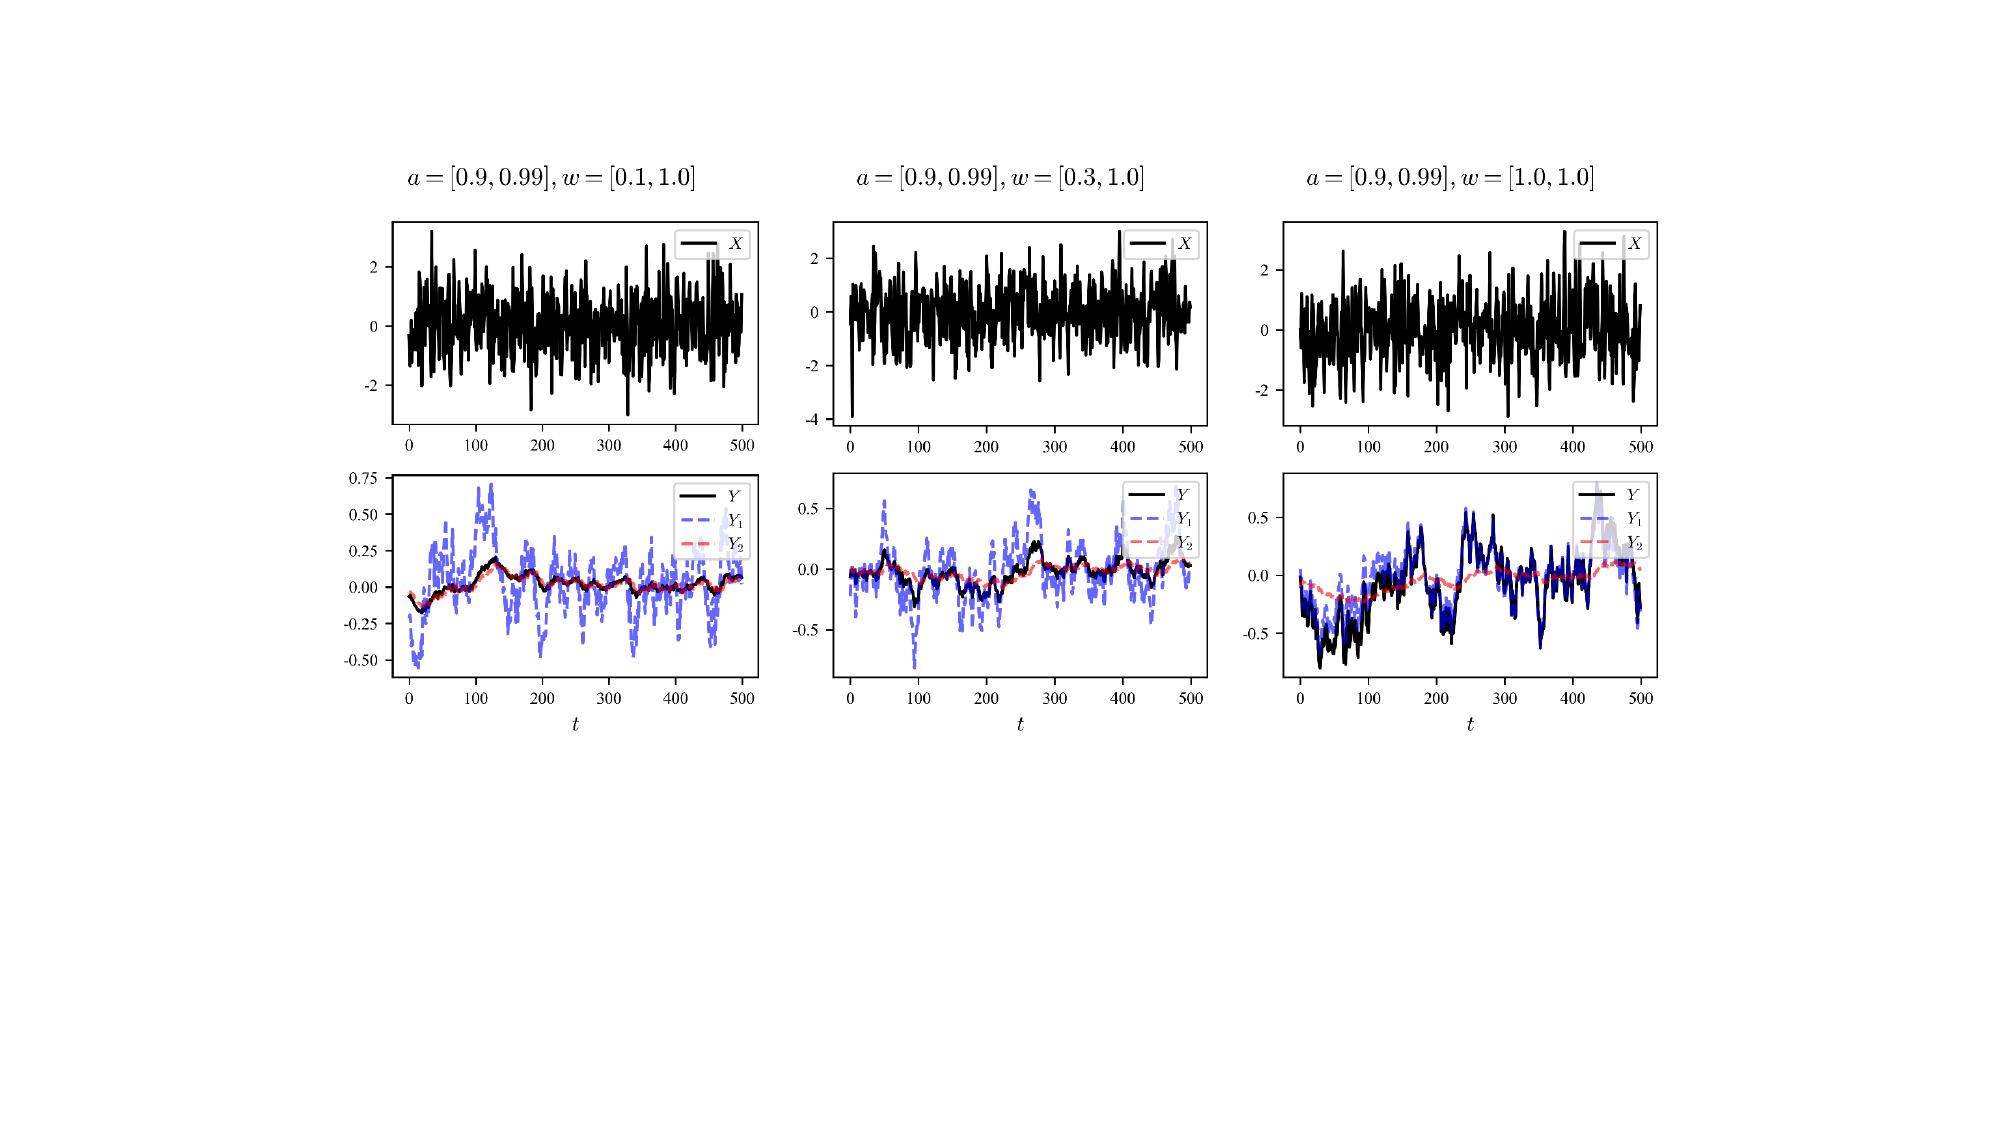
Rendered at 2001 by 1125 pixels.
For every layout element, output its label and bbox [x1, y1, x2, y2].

text_box [325, 153, 1675, 755]
